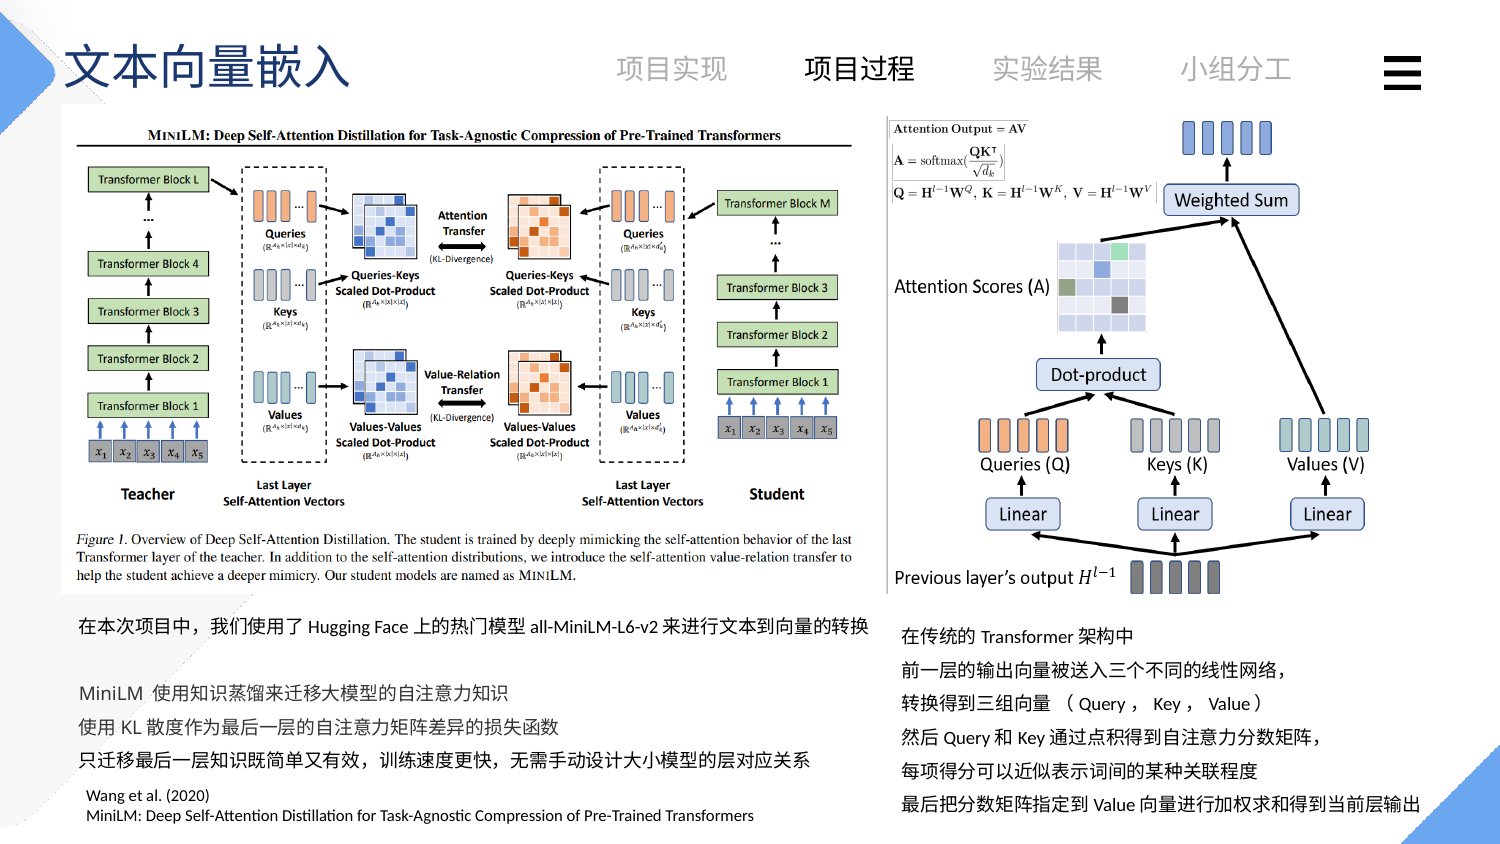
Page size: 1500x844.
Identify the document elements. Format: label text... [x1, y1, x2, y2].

text_box 实验结果 [912, 52, 1100, 87]
text_box 在本次项目中，我们使用了Hugging Face上的热门模型all-MiniLM-L6-v2来进行文本到向量的转换 MiniLM 使用知识蒸馏来迁移大模型的自注意力知识 使用KL散度作为最后一层的自注意力矩阵差异的损失函数 只迁移最后一层知识既简单又有效，训练速度更快，无需手动设计大小模型的层对应关系 [78, 603, 886, 806]
text_box 在传统的Transformer架构中 前一层的输出向量被送入三个不同的线性网络， 转换得到三组向量 （Query，Key，Value） 然后Query和Key通过点积得到自注意力分数矩阵， 每项得分可以近似表示词间的某种关联程度 最后把分数矩阵指定到Value向量进行加权求和得到当前层输出 [901, 613, 1440, 784]
text_box 小组分工 [1100, 52, 1372, 87]
text_box 项目实现 [598, 52, 724, 87]
picture [885, 116, 1372, 594]
text_box Wang et al. (2020) MiniLM: Deep Self-Attention Distillation for Task-Agnostic Compression of Pre-Trained Transformers [71, 777, 770, 833]
text_box 项目过程 [724, 52, 912, 87]
picture [1384, 56, 1421, 90]
picture [0, 0, 877, 844]
picture [1344, 671, 1500, 844]
text_box 文本向量嵌入 [63, 38, 598, 96]
